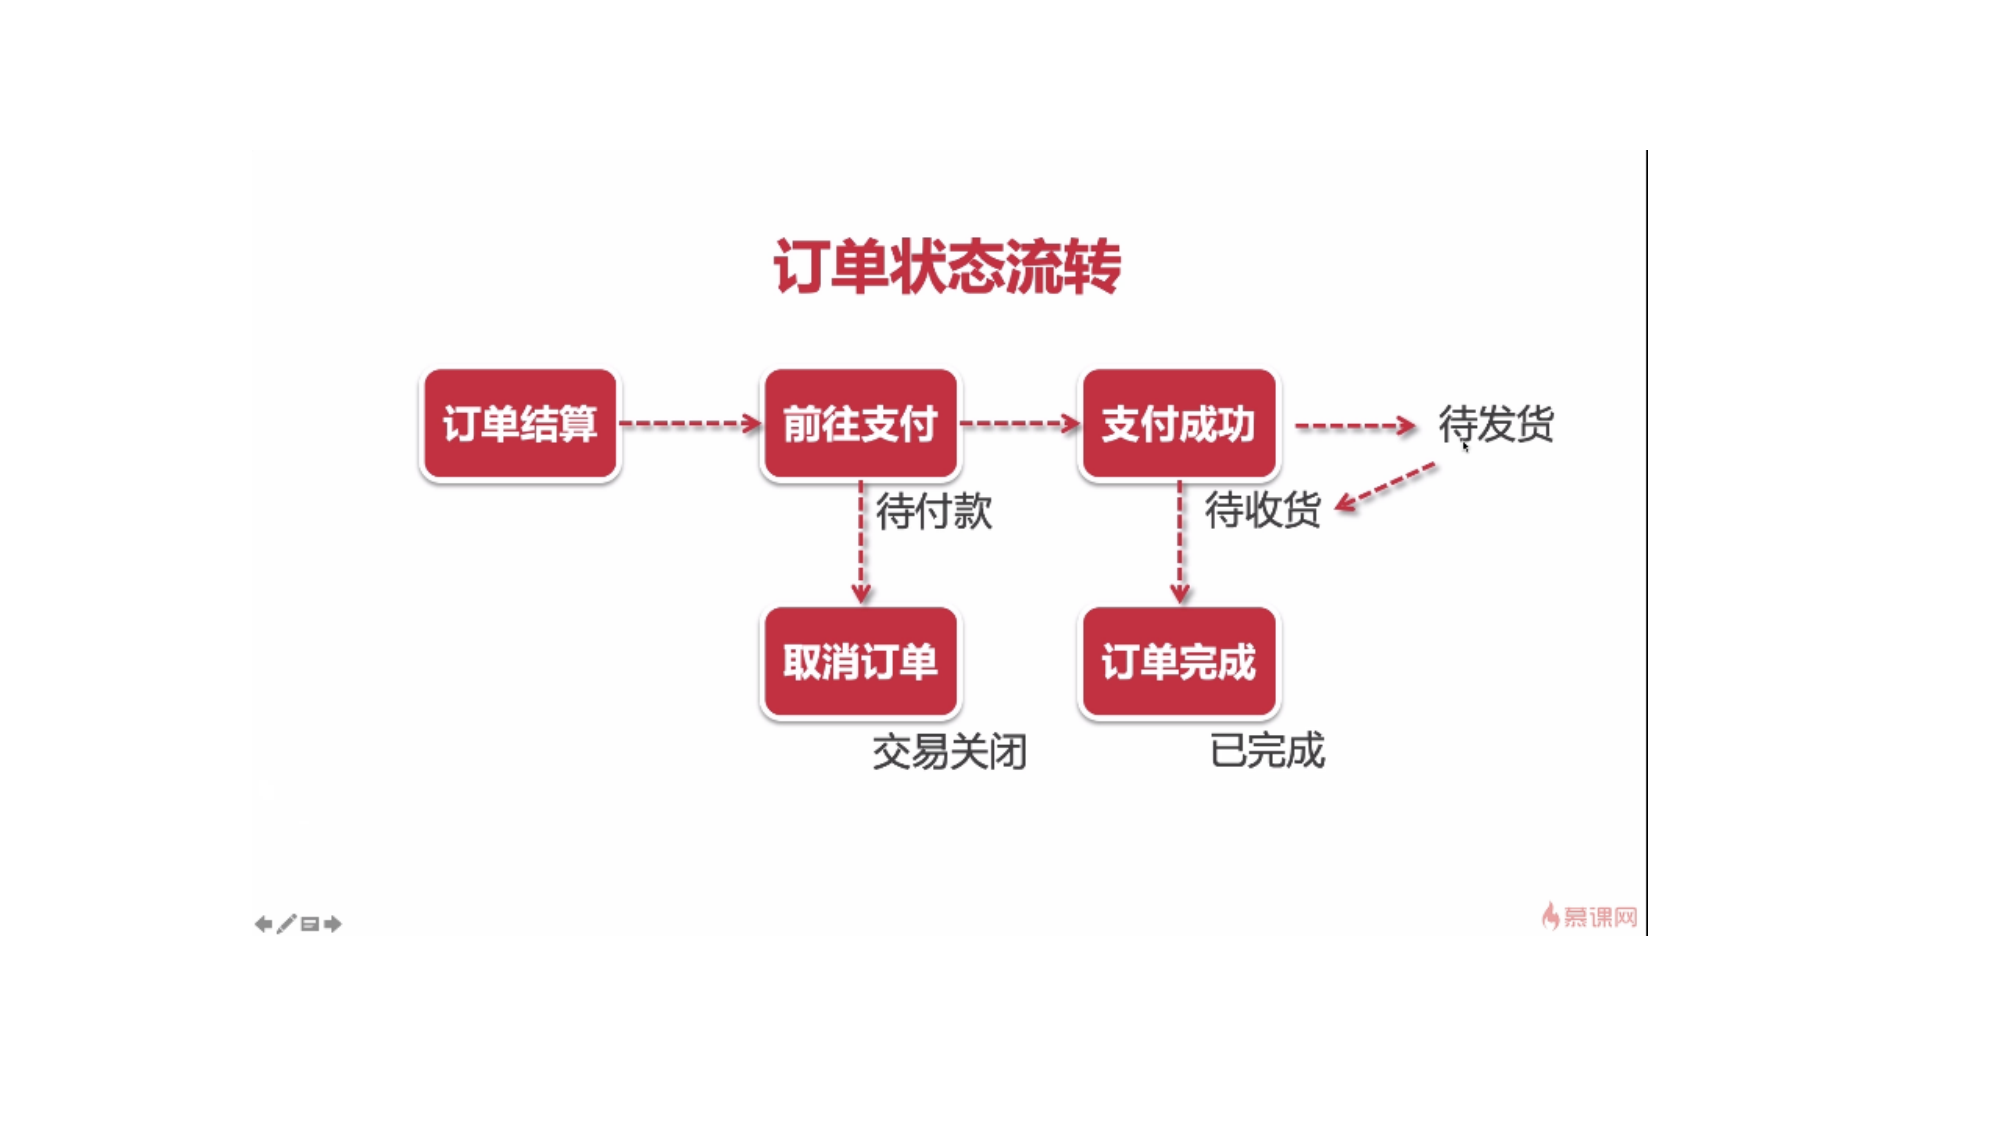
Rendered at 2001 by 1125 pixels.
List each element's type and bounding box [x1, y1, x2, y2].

picture [252, 150, 1648, 936]
